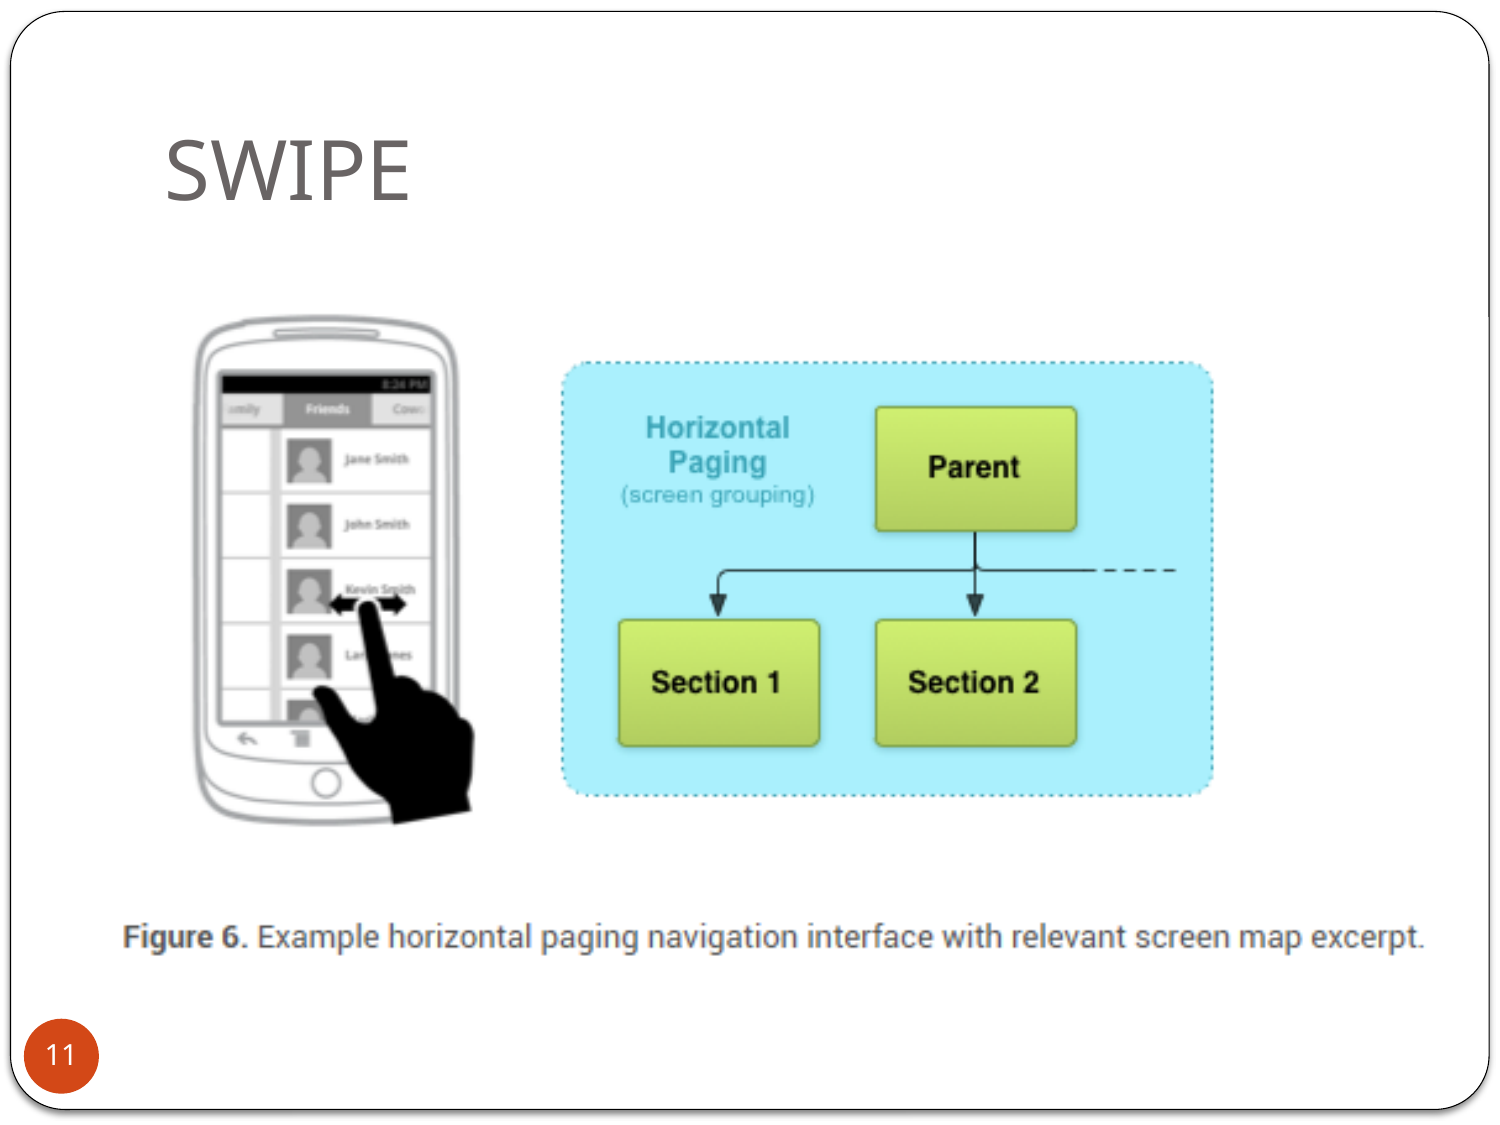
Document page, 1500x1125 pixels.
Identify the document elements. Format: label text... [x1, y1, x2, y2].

picture [100, 278, 1472, 988]
title SWIPE [150, 45, 1425, 233]
slide_number 11 [23, 1018, 99, 1094]
